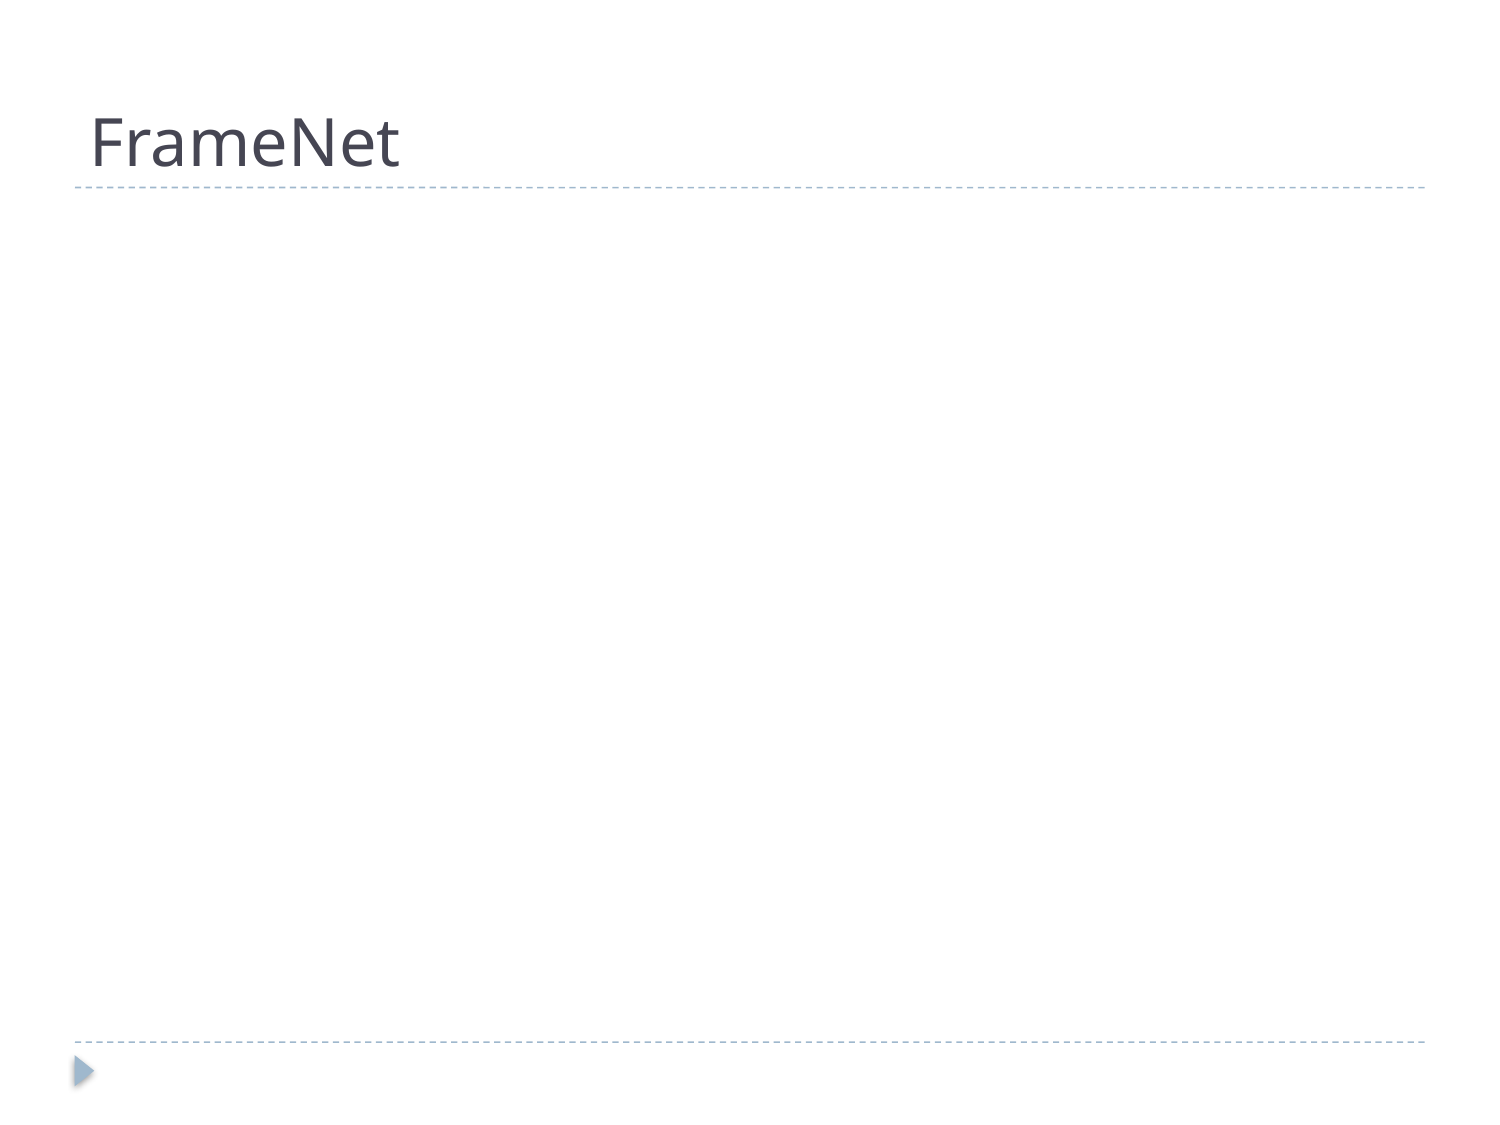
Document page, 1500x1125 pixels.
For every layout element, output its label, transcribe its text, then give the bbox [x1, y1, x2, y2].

title FrameNet [75, 24, 1425, 188]
